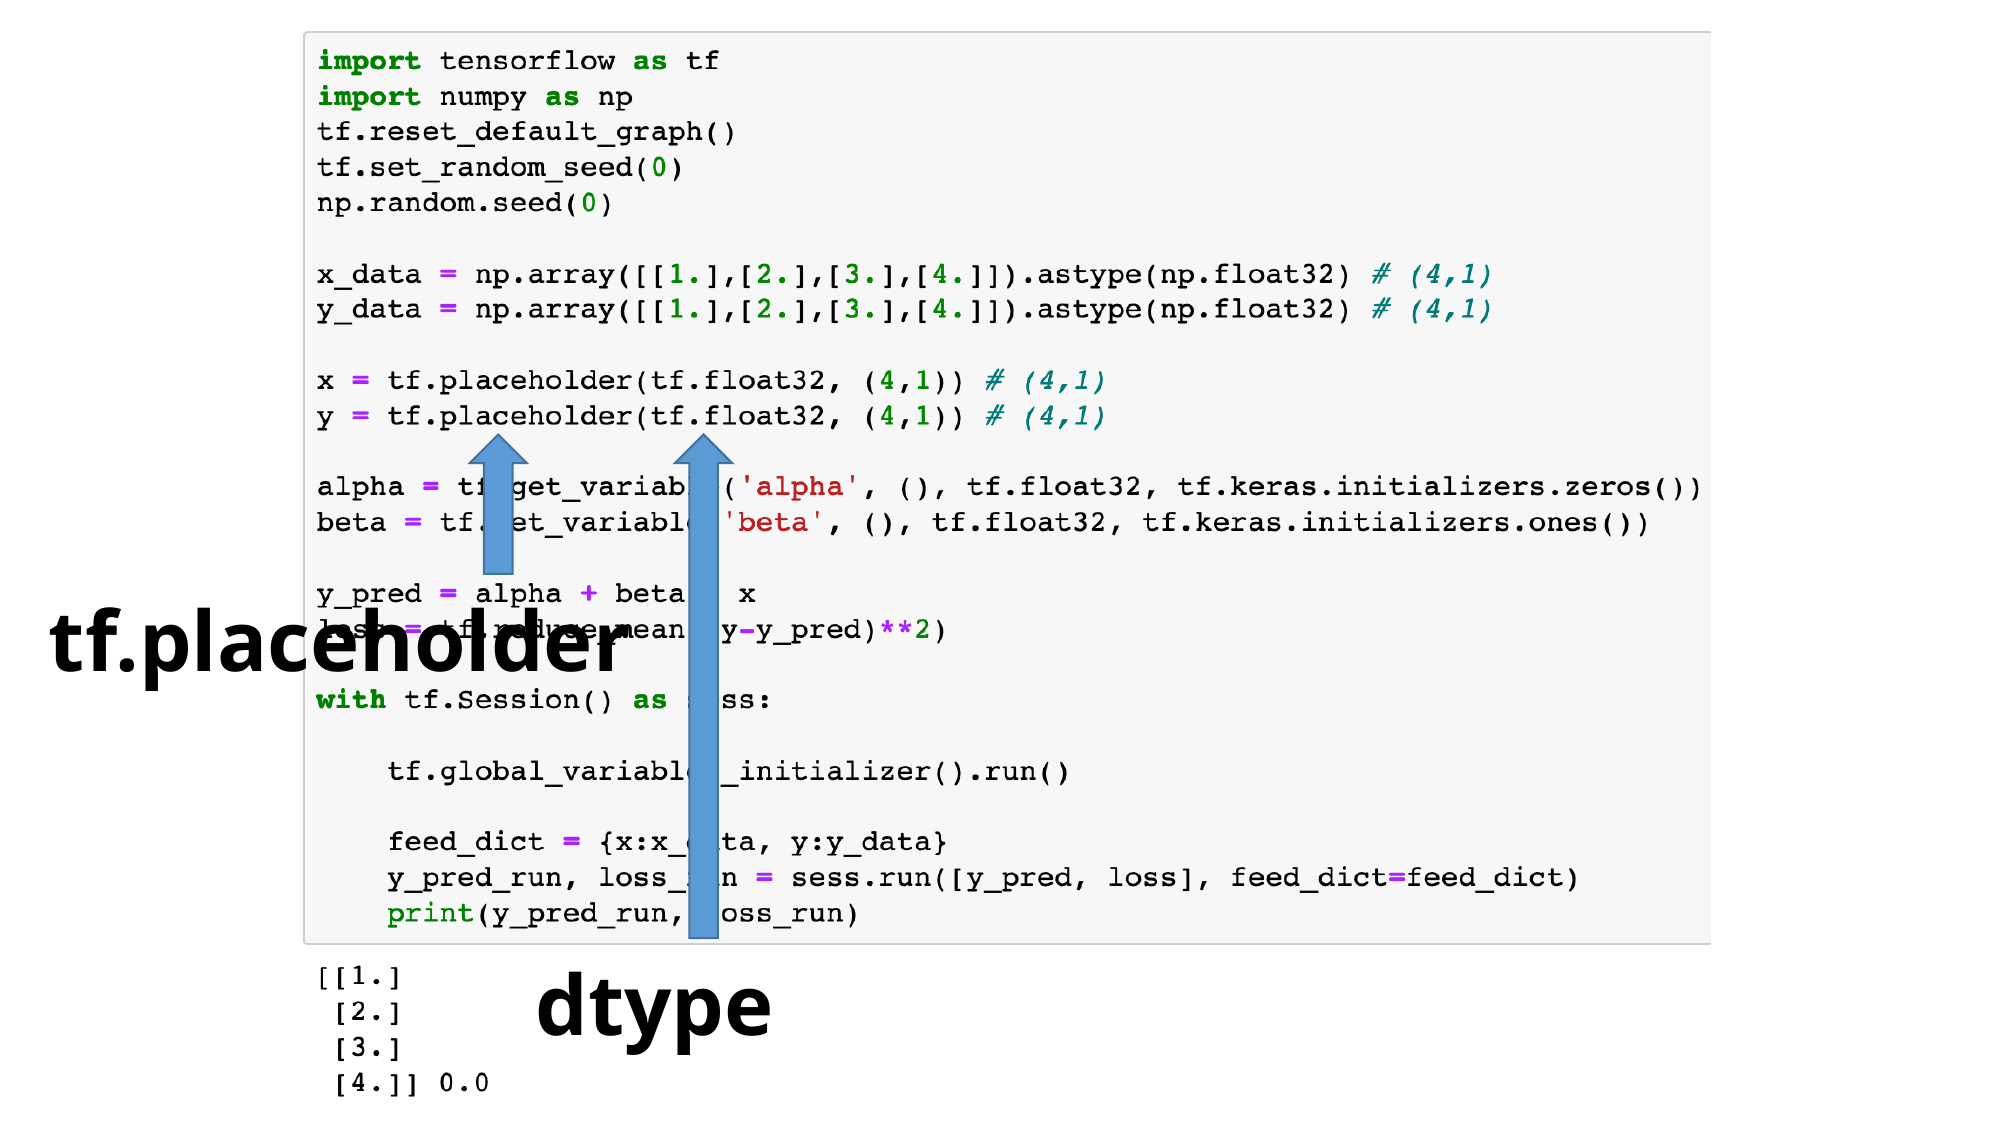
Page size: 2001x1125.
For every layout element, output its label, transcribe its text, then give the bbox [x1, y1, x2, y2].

picture [289, 15, 1711, 1110]
text_box tf.placeholder [34, 580, 289, 695]
